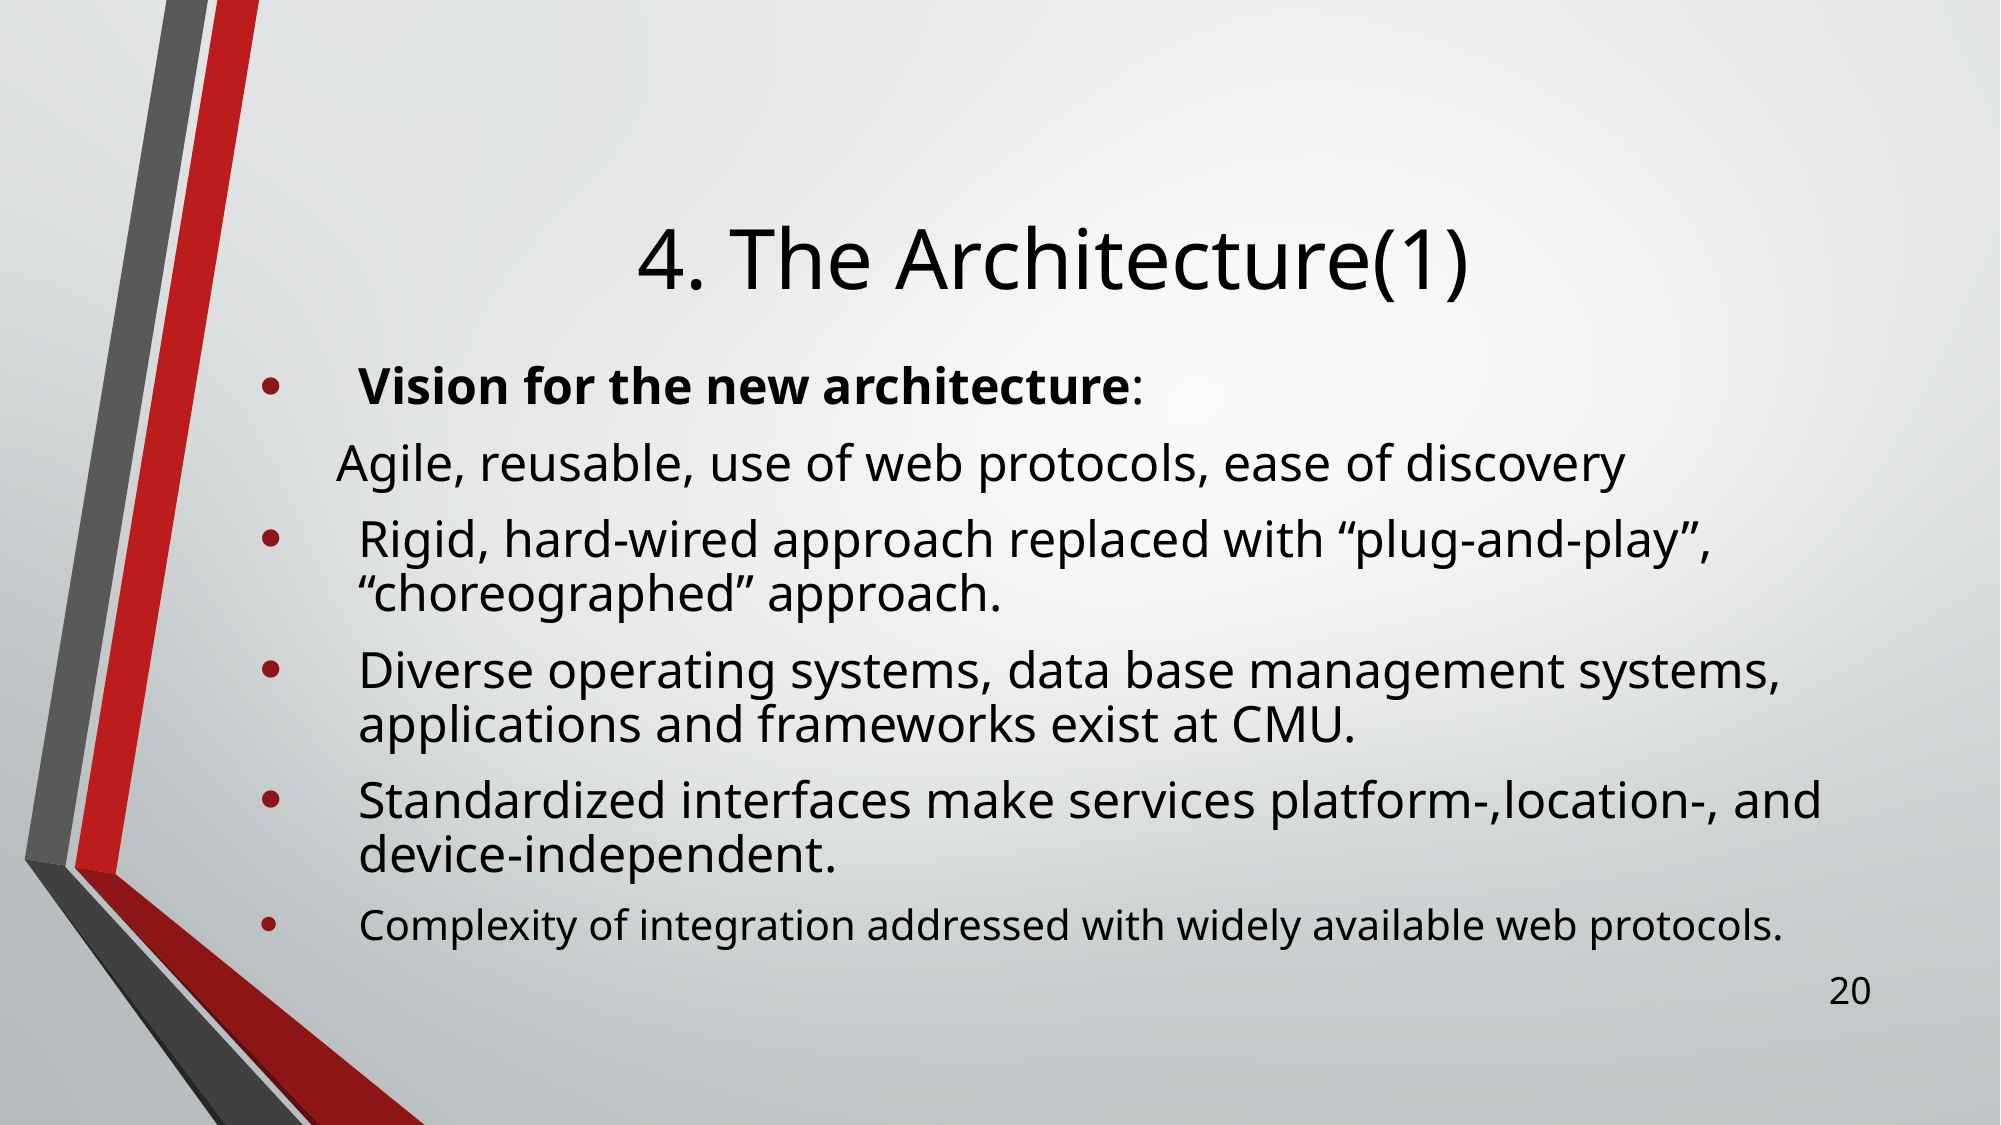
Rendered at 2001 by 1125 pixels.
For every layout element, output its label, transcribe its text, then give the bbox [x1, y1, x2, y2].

title 4. The Architecture(1) [243, 112, 1887, 400]
slide_number 20 [1796, 962, 1887, 1023]
list Vision for the new architecture: Agile, reusable, use of web protocols, ease of discovery Rigid, hard-wired approach replaced with “plug-and-play”, “choreographed” approach. Diverse operating systems, data base management systems, applications and frameworks exist at CMU. Standardized interfaces make services platform-,location-, and device-independent. Complexity of integration addressed with widely available web protocols. [243, 437, 1887, 950]
